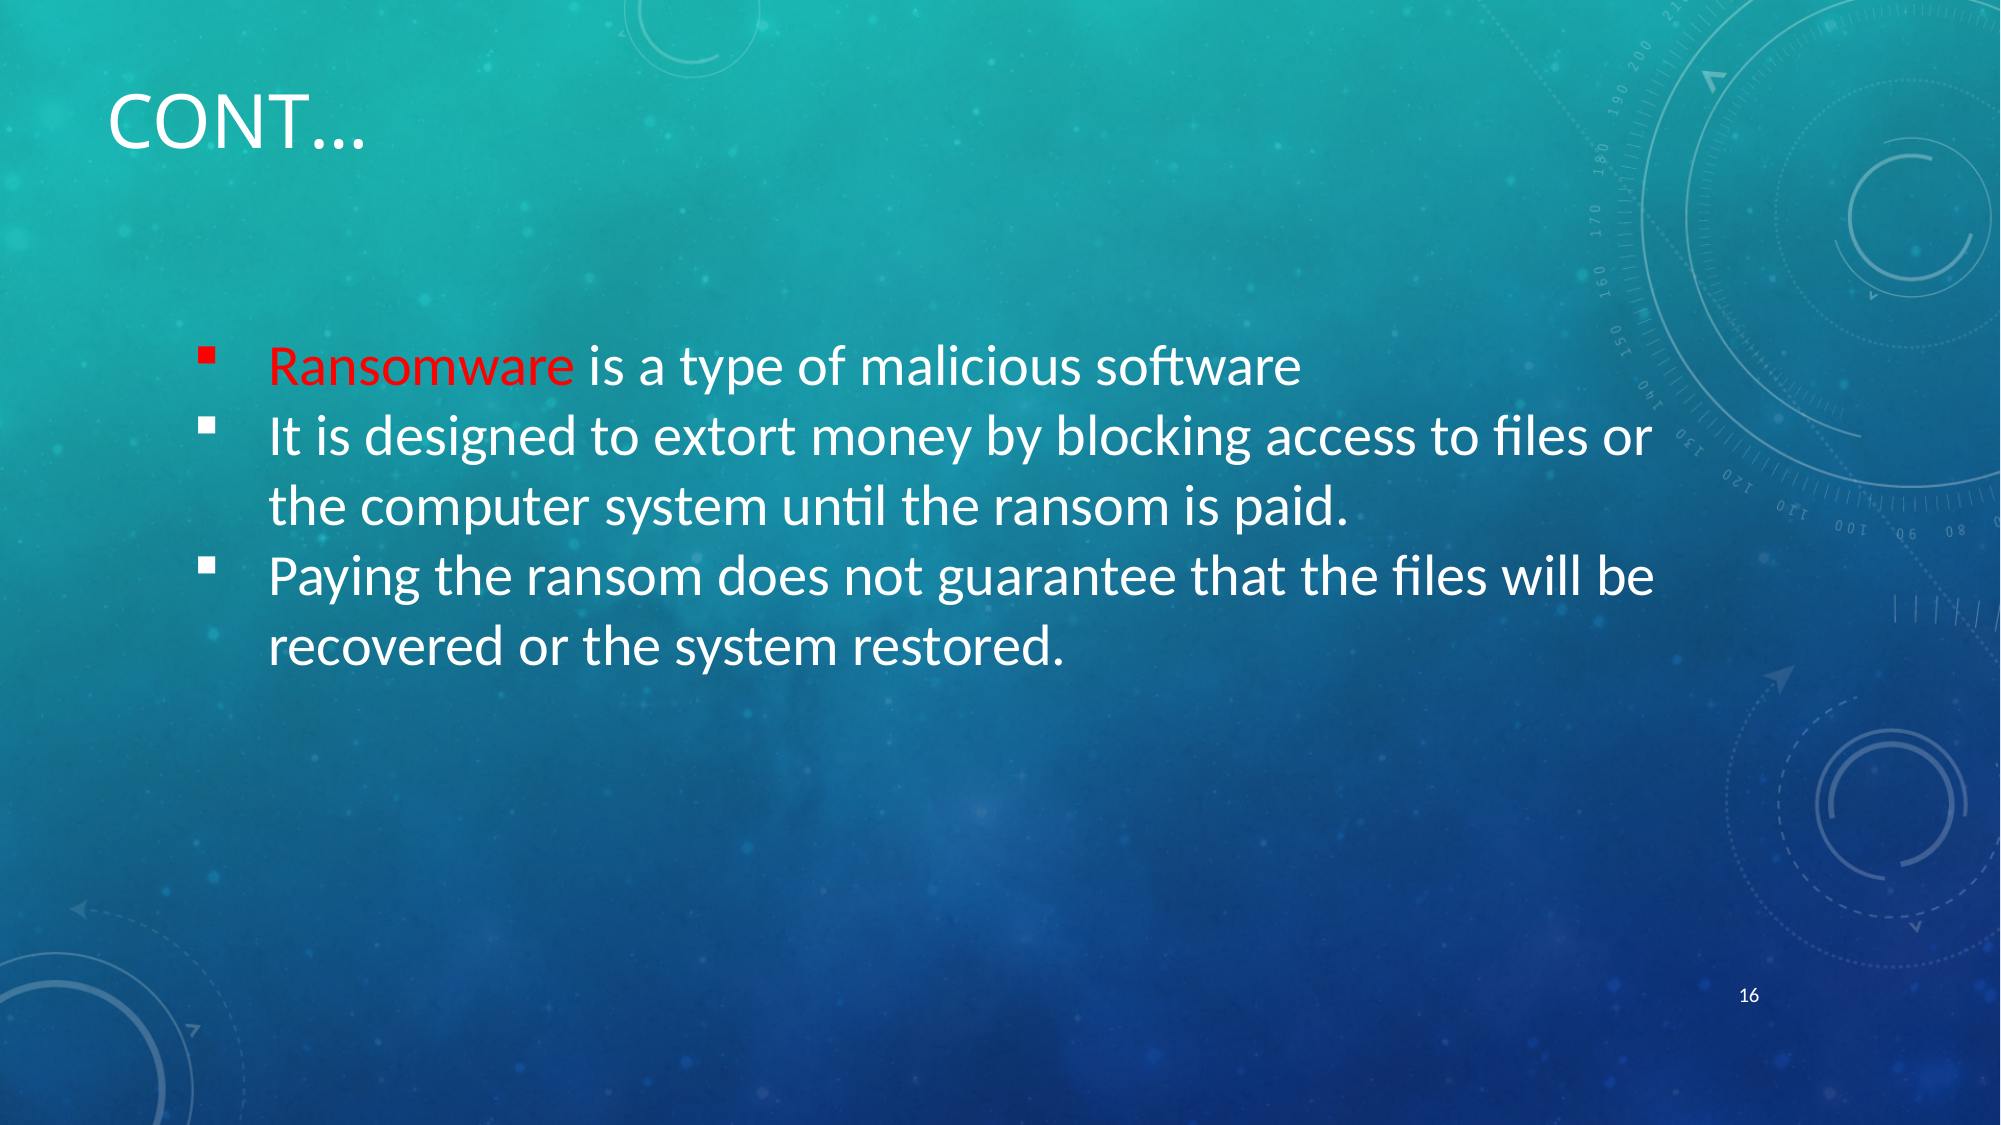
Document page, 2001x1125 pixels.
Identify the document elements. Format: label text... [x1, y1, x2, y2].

slide_number 16 [1684, 963, 1775, 1025]
picture [0, 0, 2001, 1125]
text_box Ransomware is a type of malicious software It is designed to extort money by blocking access to files or the computer system until the ransom is paid. Paying the ransom does not guarantee that the files will be recovered or the system restored. [178, 319, 1722, 685]
title Cont… [0, 22, 569, 213]
